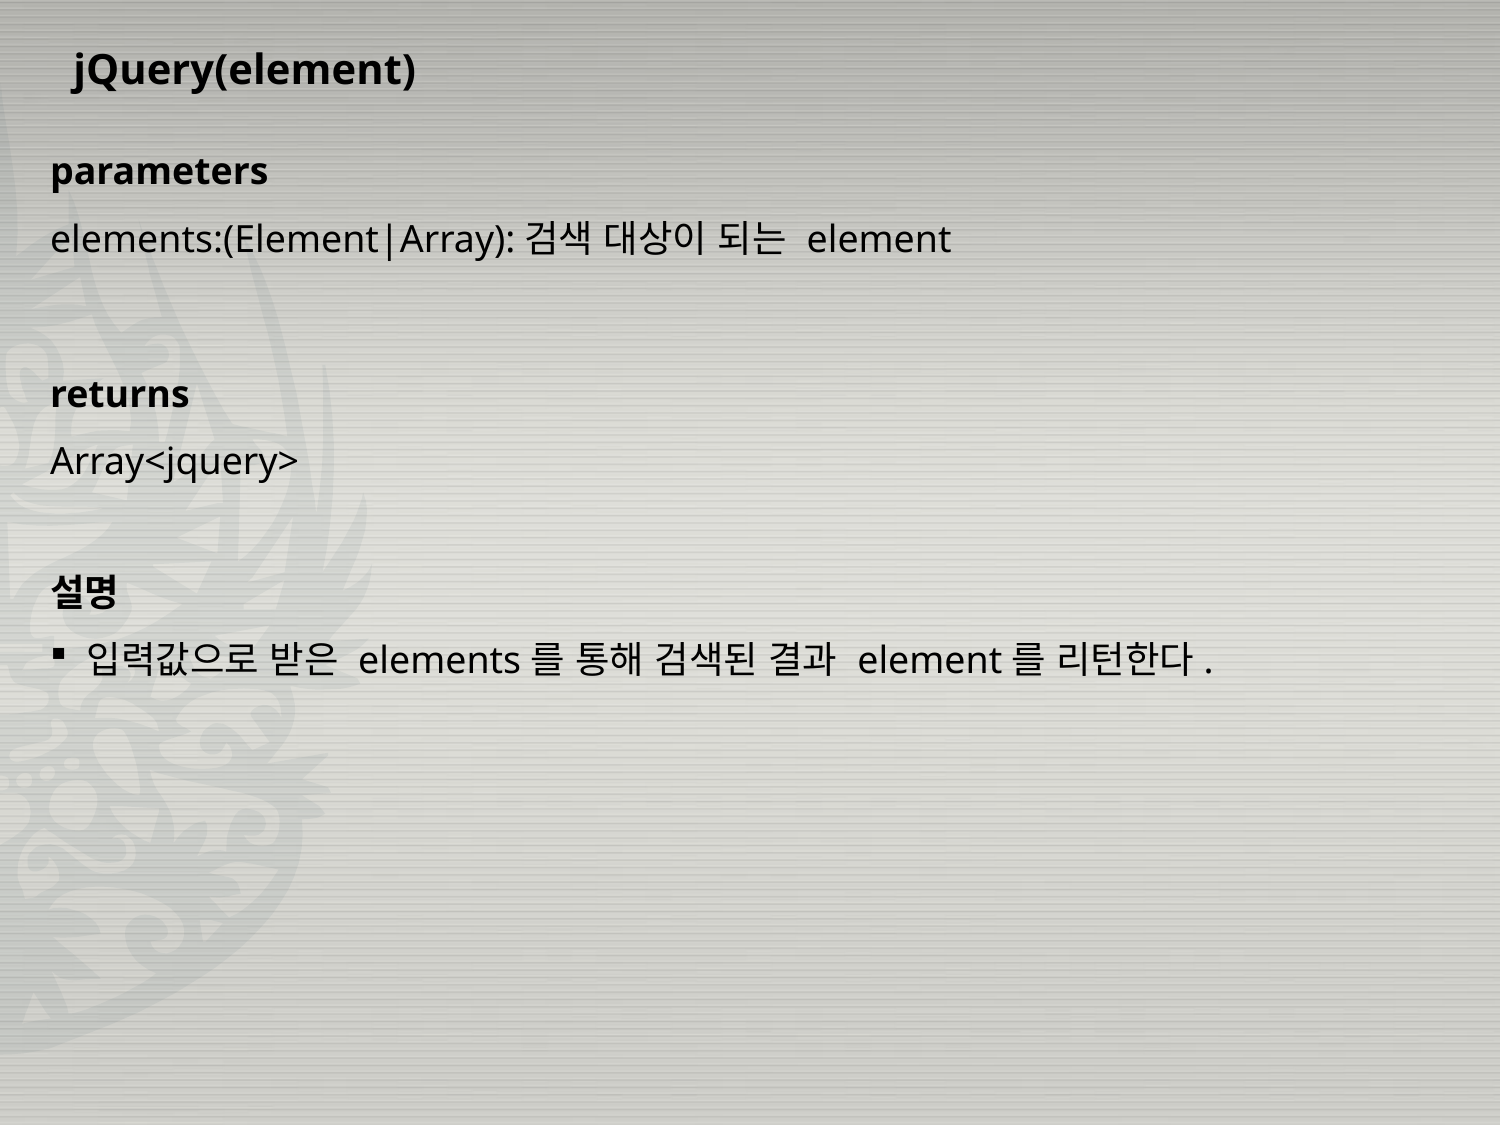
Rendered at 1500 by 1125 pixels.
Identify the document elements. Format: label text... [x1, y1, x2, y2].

text_box 설명 입력값으로 받은 elements를 통해 검색된 결과 element를 리턴한다. [35, 539, 1500, 757]
text_box parameters elements:(Element|Array):검색 대상이 되는 element [35, 117, 1500, 267]
text_box jQuery(element) [58, 35, 1477, 100]
text_box returns Array<jquery> [35, 339, 1500, 490]
